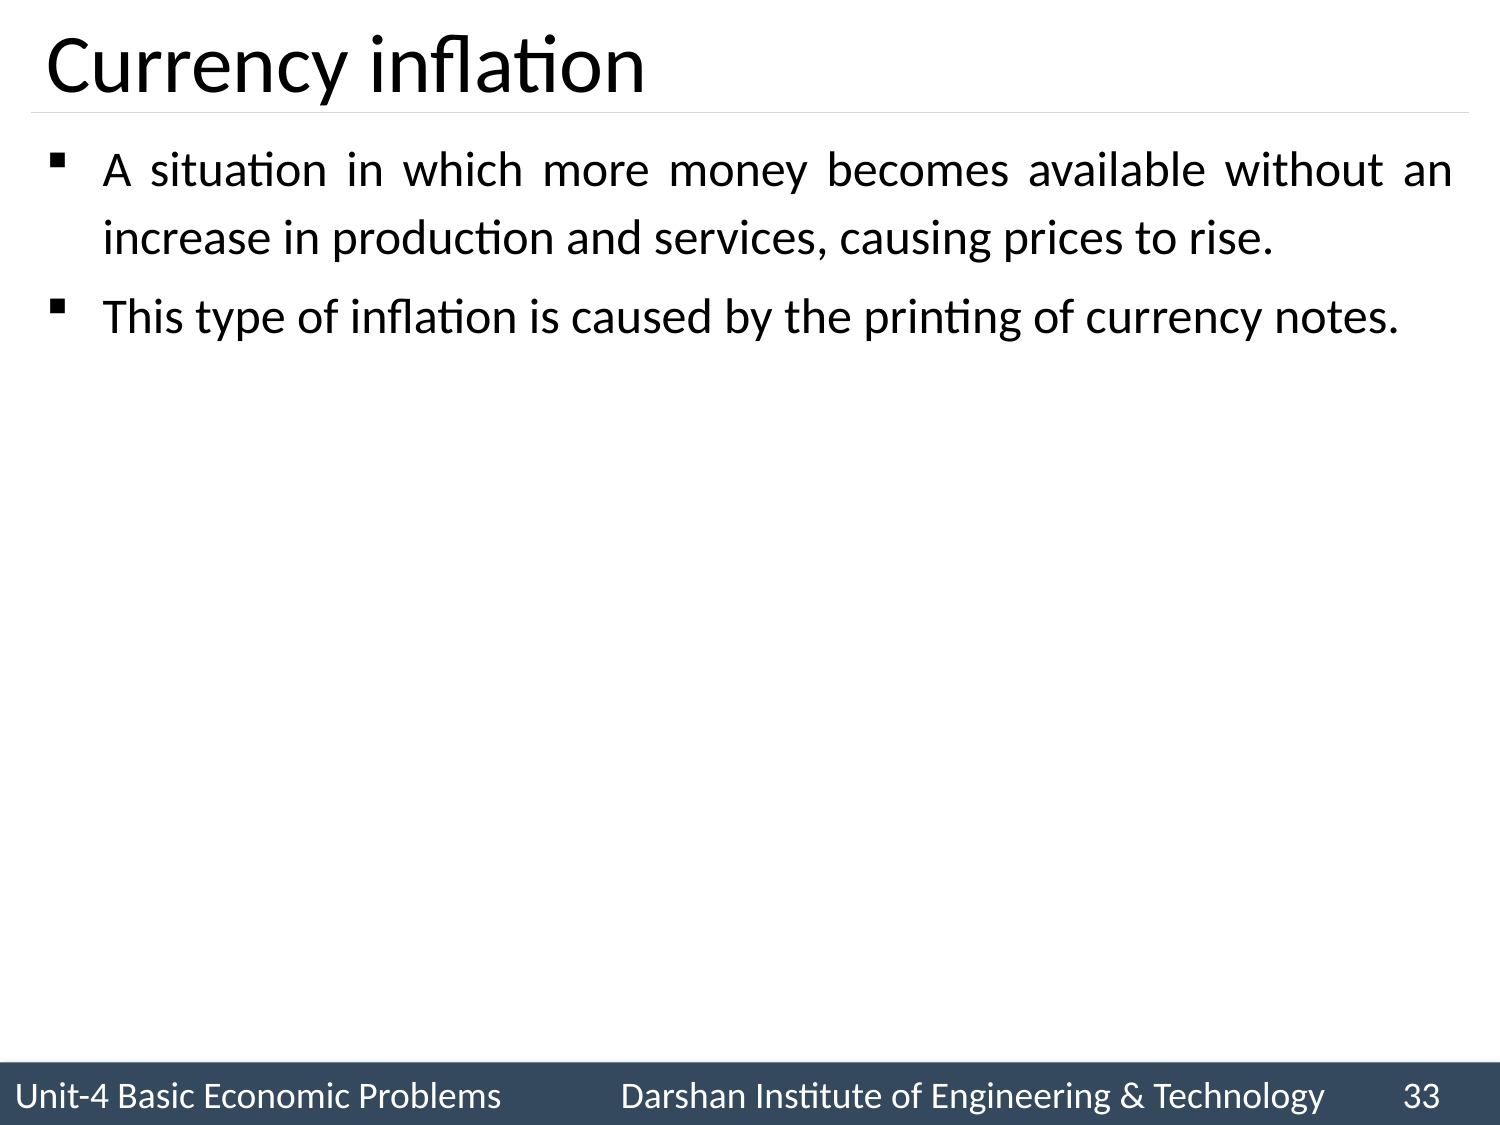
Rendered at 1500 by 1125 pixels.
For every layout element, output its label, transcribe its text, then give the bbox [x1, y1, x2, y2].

title Currency inflation [31, 0, 1469, 120]
list A situation in which more money becomes available without an increase in production and services, causing prices to rise. This type of infla­tion is caused by the printing of cur­rency notes. [31, 120, 1469, 1046]
